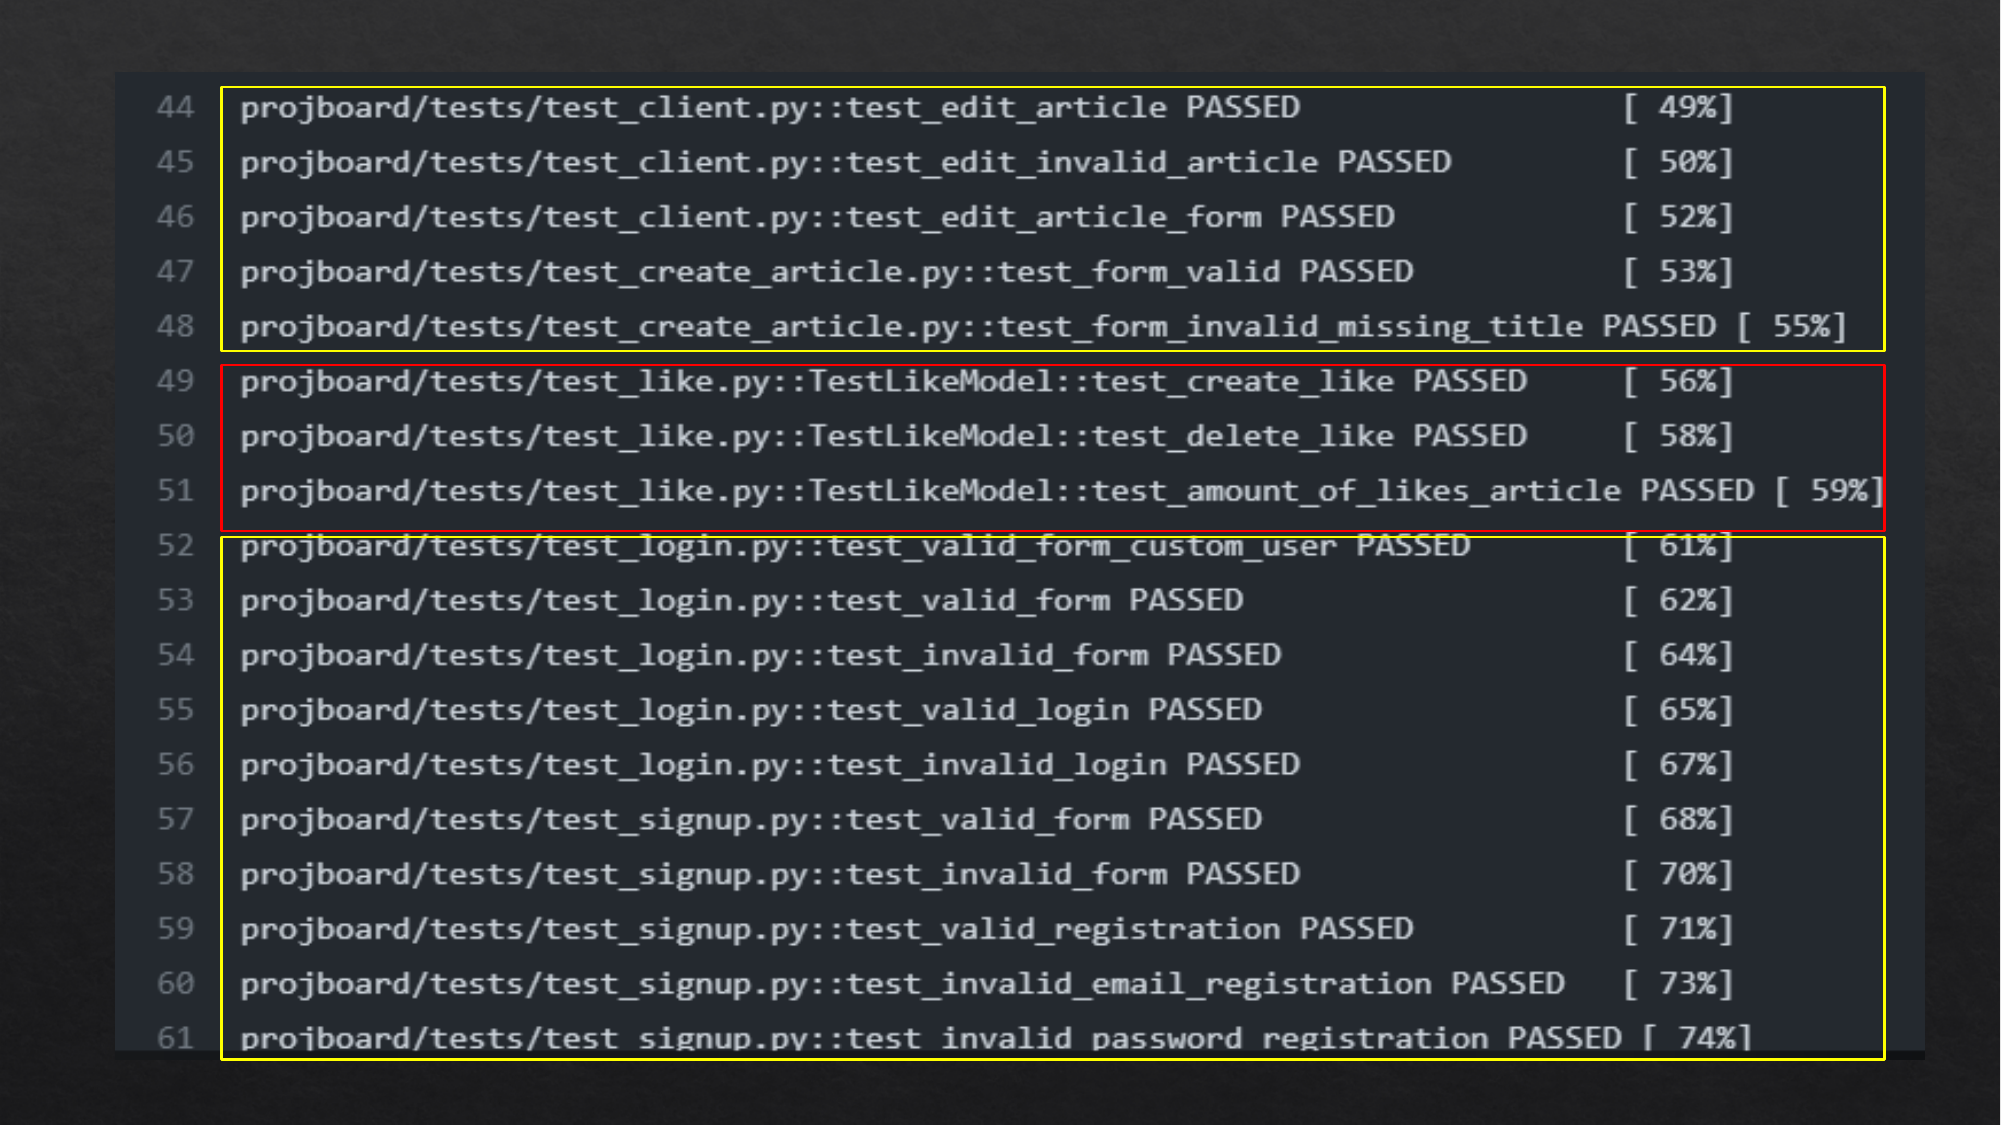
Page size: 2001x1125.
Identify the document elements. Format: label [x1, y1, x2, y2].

picture [115, 72, 1926, 1060]
